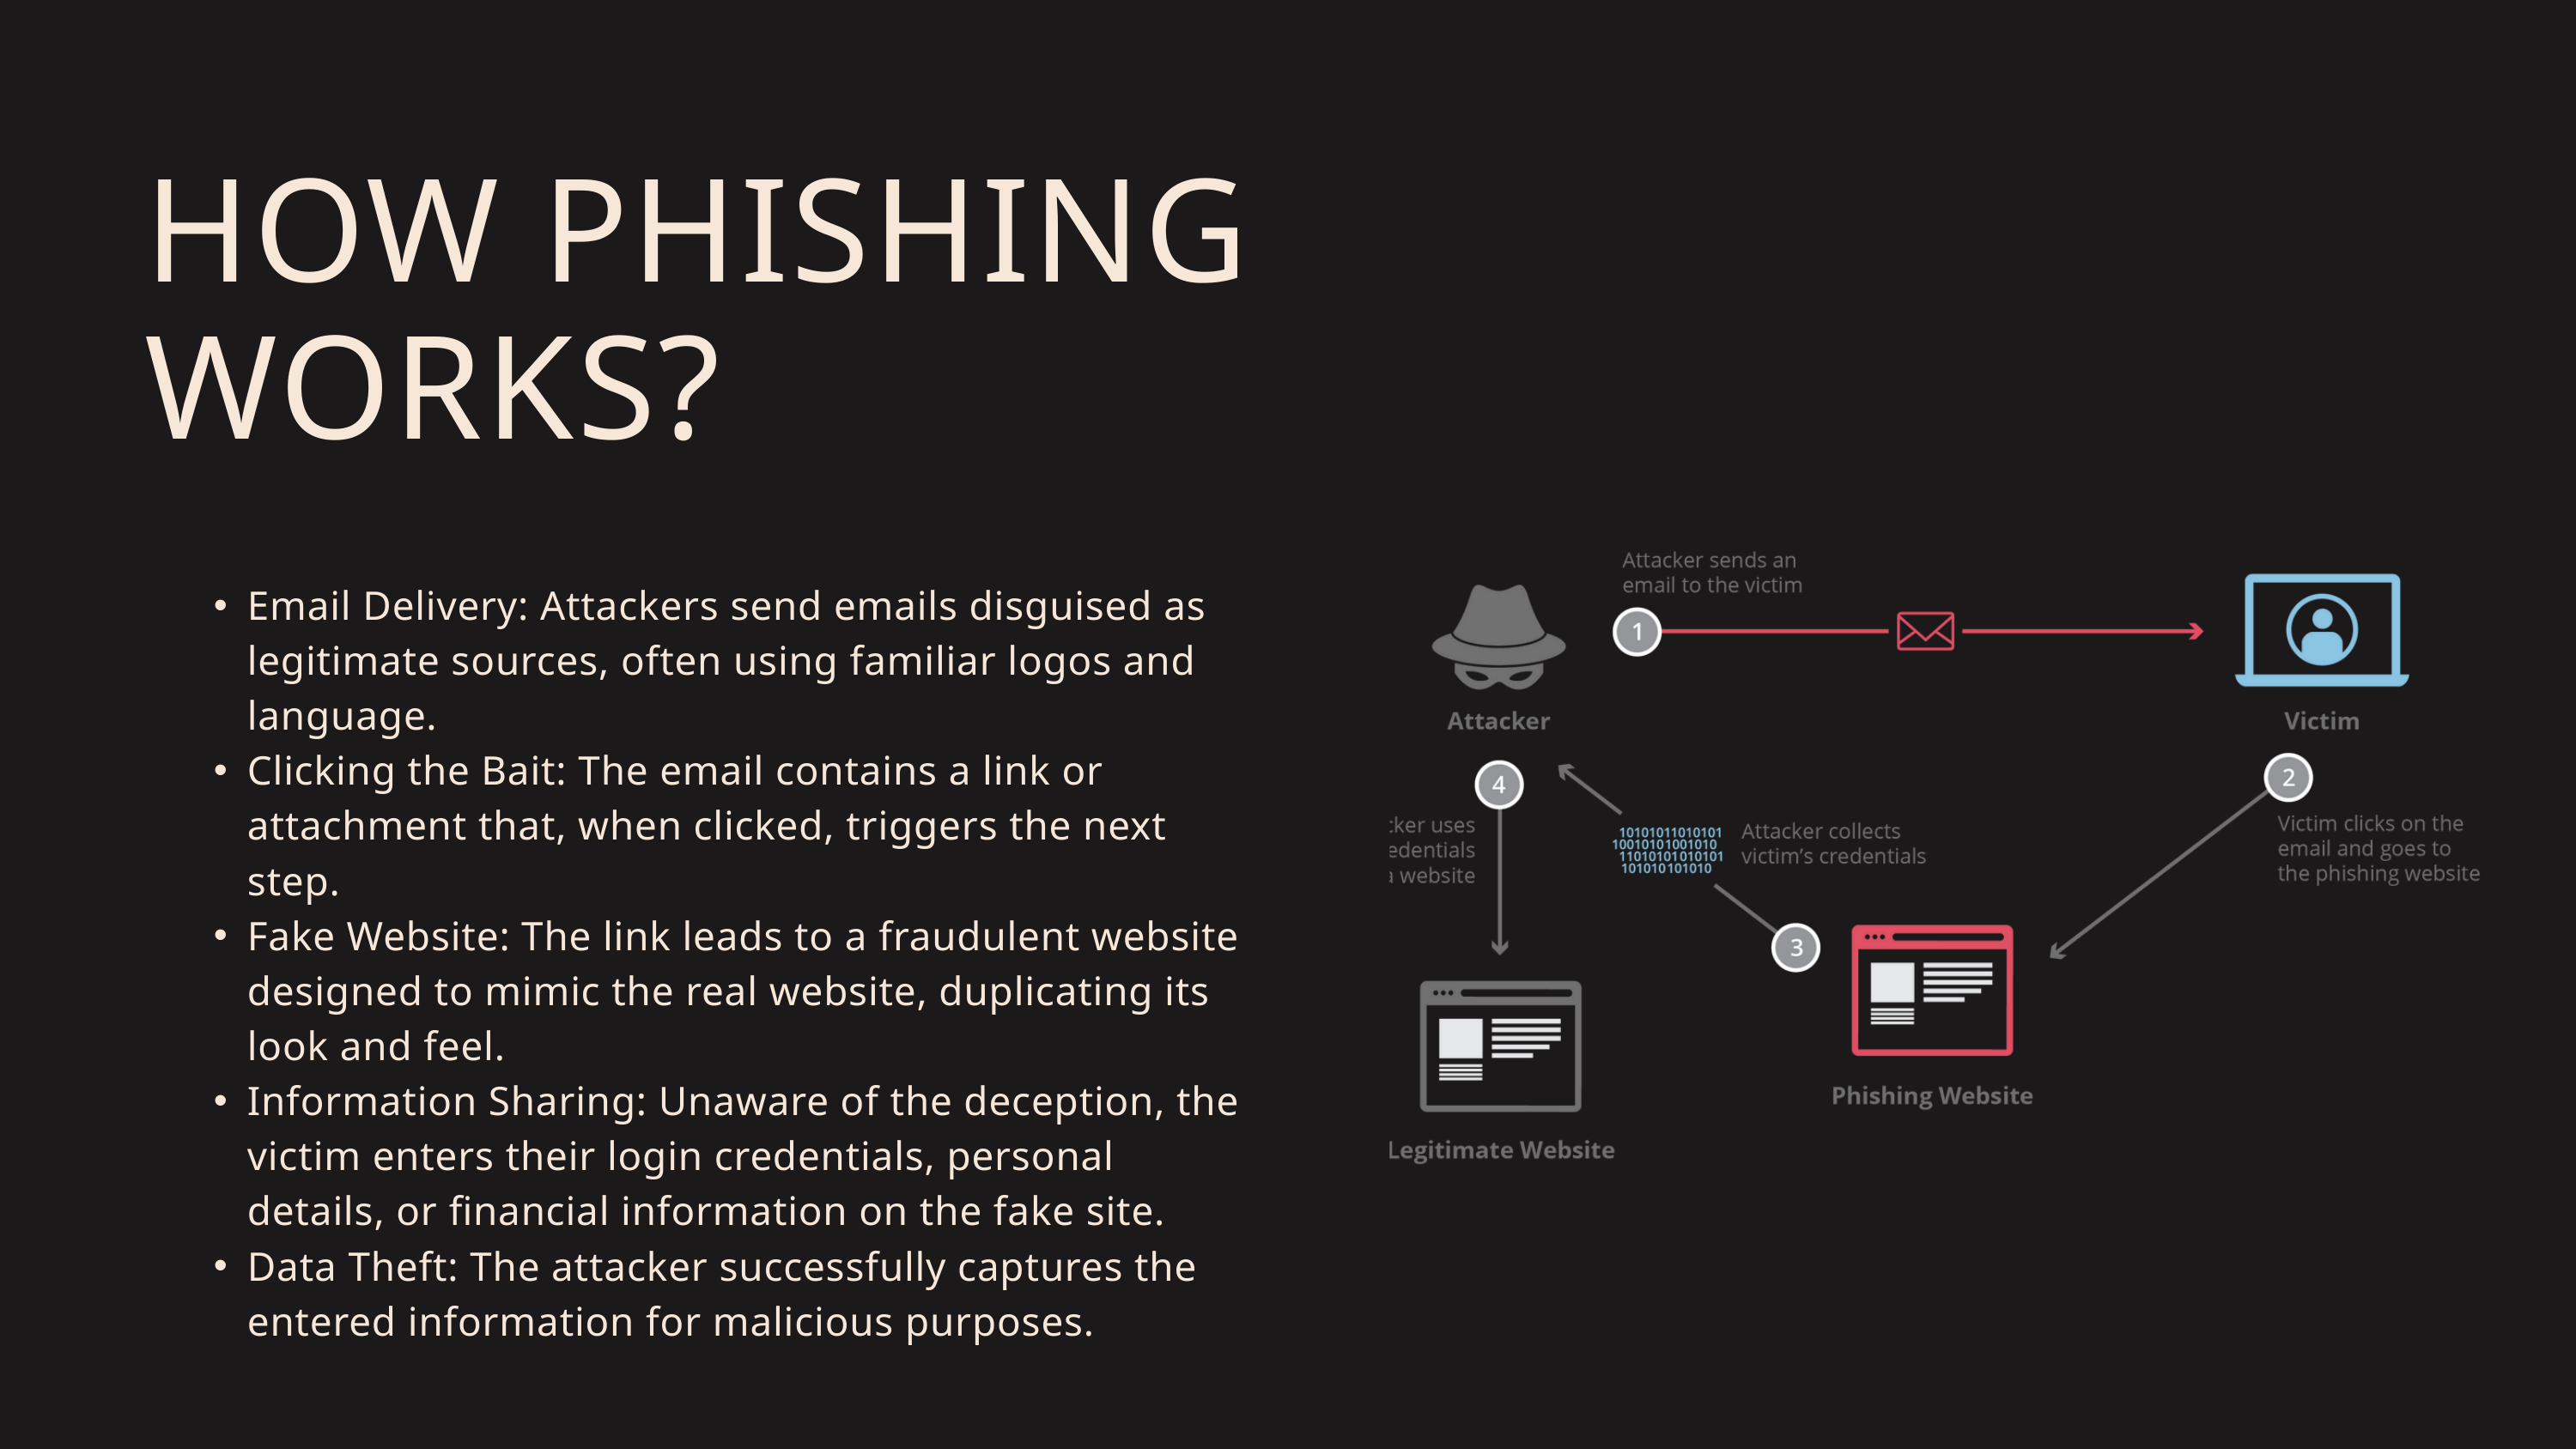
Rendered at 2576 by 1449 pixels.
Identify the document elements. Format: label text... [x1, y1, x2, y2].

text_box Email Delivery: Attackers send emails disguised as legitimate sources, often using familiar logos and language. Clicking the Bait: The email contains a link or attachment that, when clicked, triggers the next step. Fake Website: The link leads to a fraudulent website designed to mimic the real website, duplicating its look and feel. Information Sharing: Unaware of the deception, the victim enters their login credentials, personal details, or financial information on the fake site. Data Theft: The attacker successfully captures the entered information for malicious purposes. [180, 573, 1252, 1344]
text_box HOW PHISHING WORKS? [144, 153, 1421, 468]
text_box [1389, 546, 2483, 1166]
